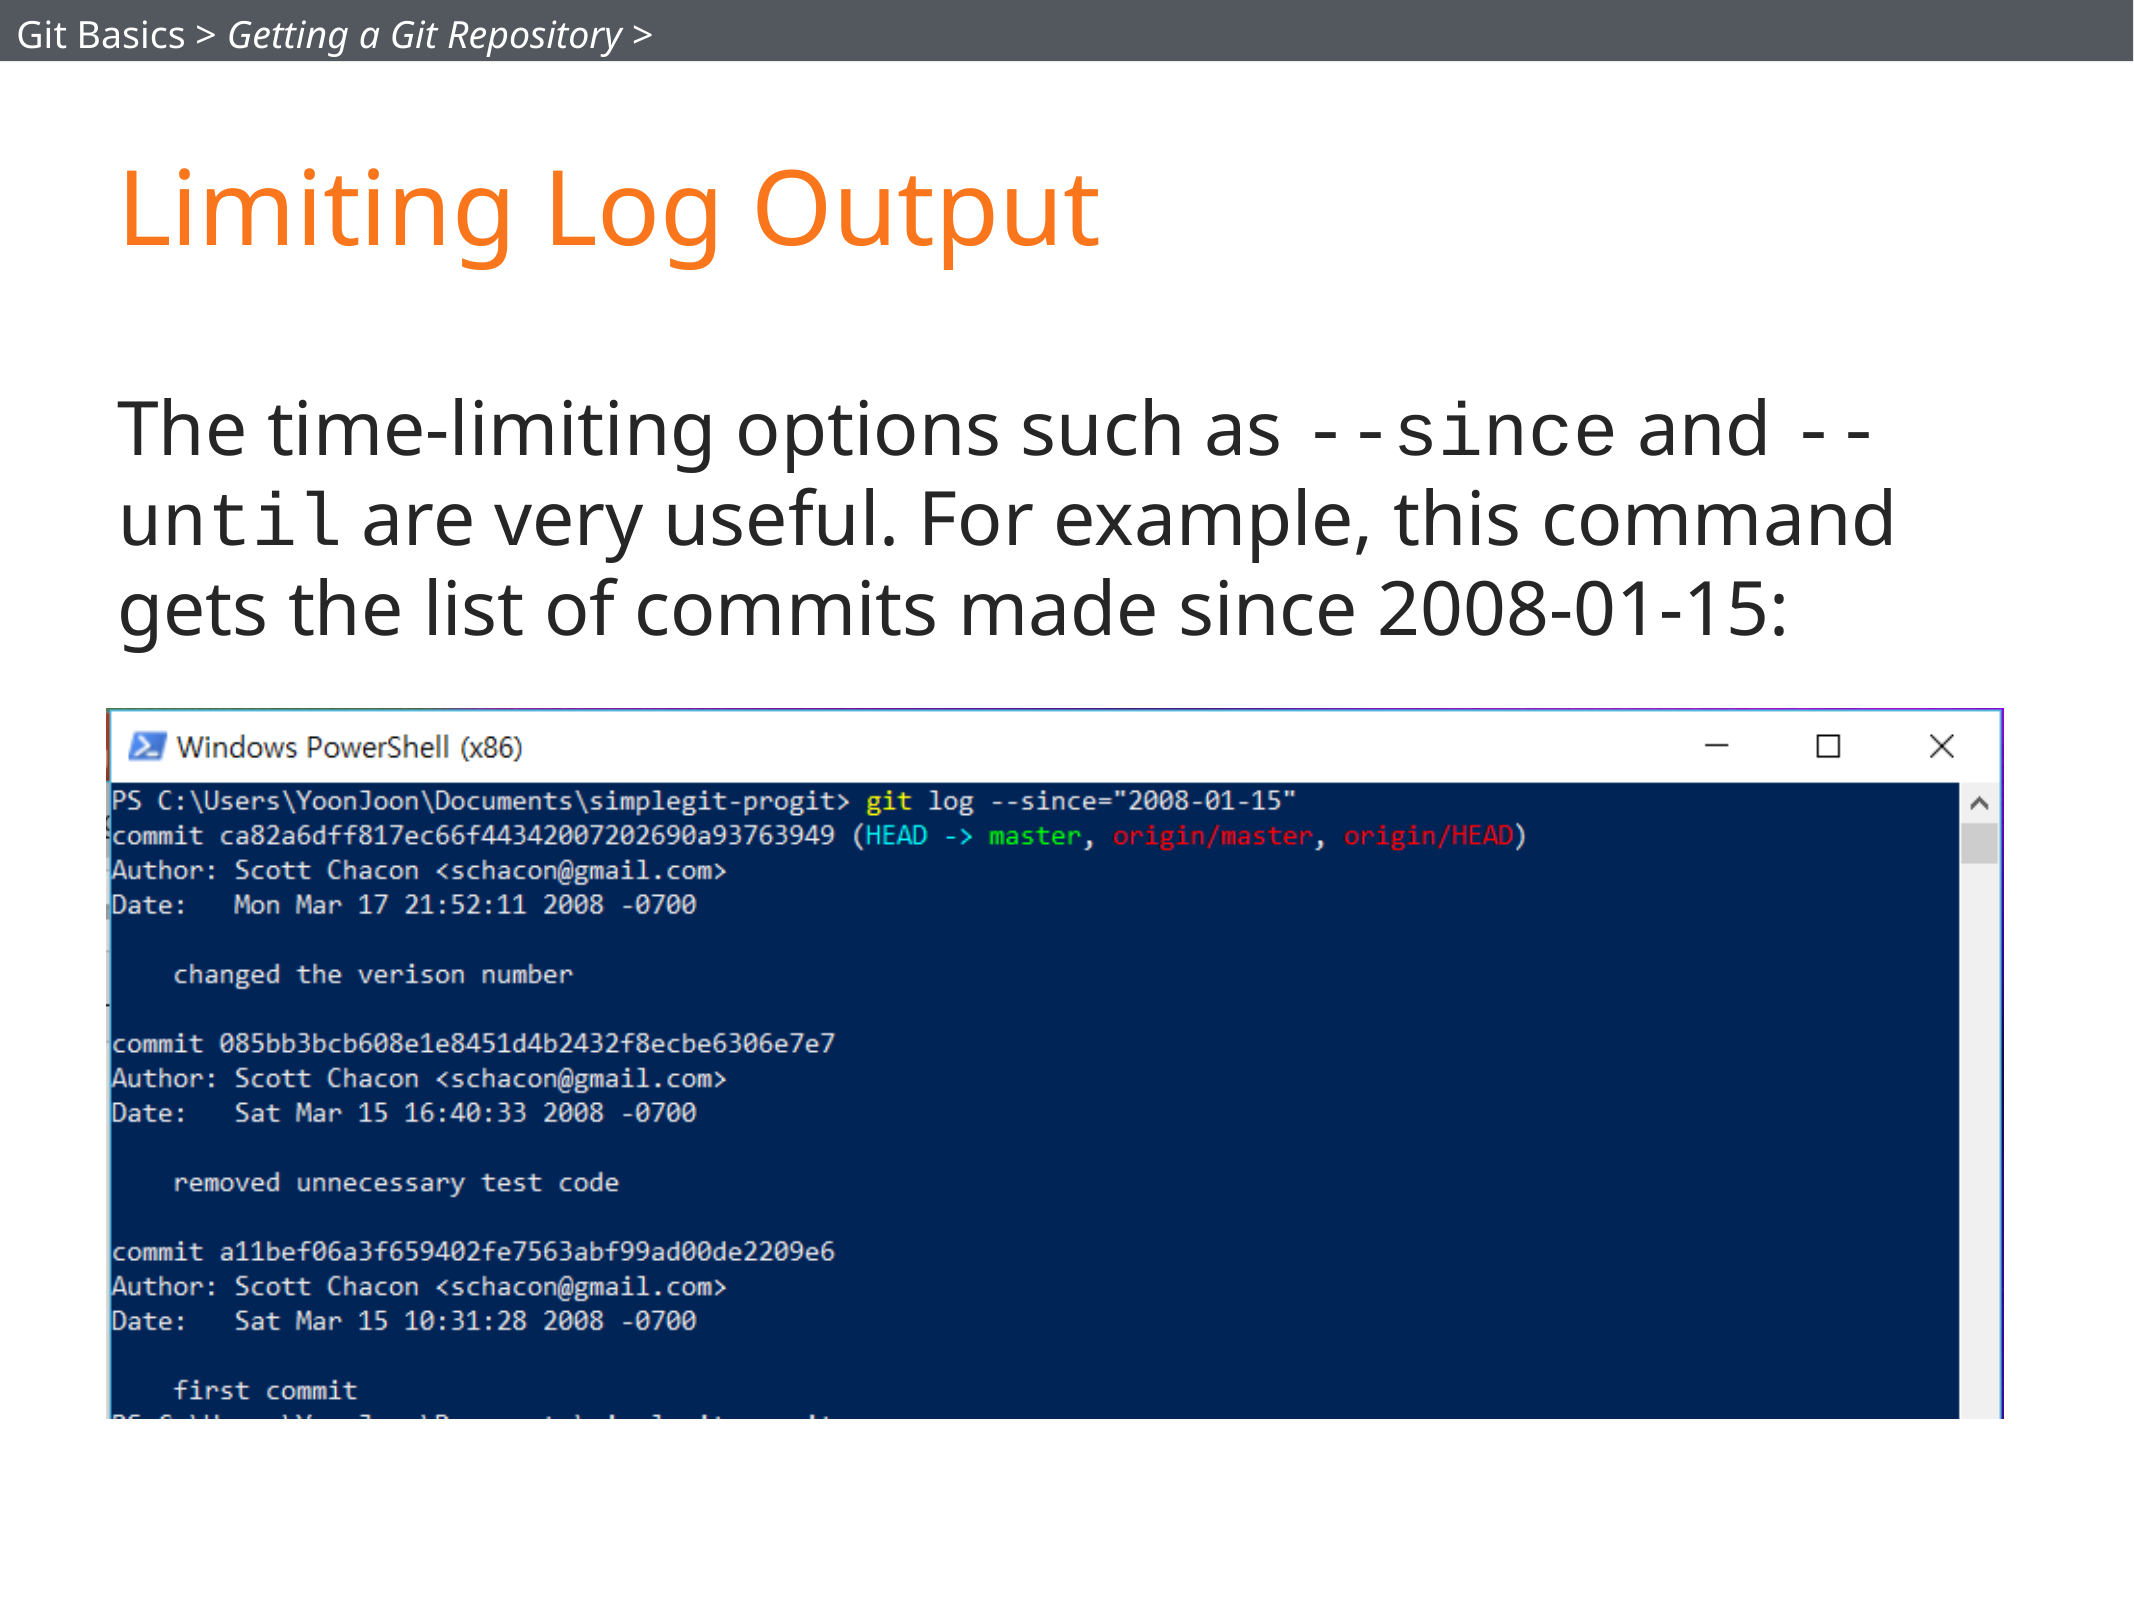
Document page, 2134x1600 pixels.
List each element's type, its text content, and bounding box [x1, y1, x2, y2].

text_box Git Basics > Getting a Git Repository > [8, 2, 663, 65]
list The time-limiting options such as --since and --until are very useful. For example, this command gets the list of commits made since 2008-01-15: [106, 369, 2028, 709]
title Limiting Log Output [106, 130, 2028, 327]
picture [106, 707, 2005, 1419]
